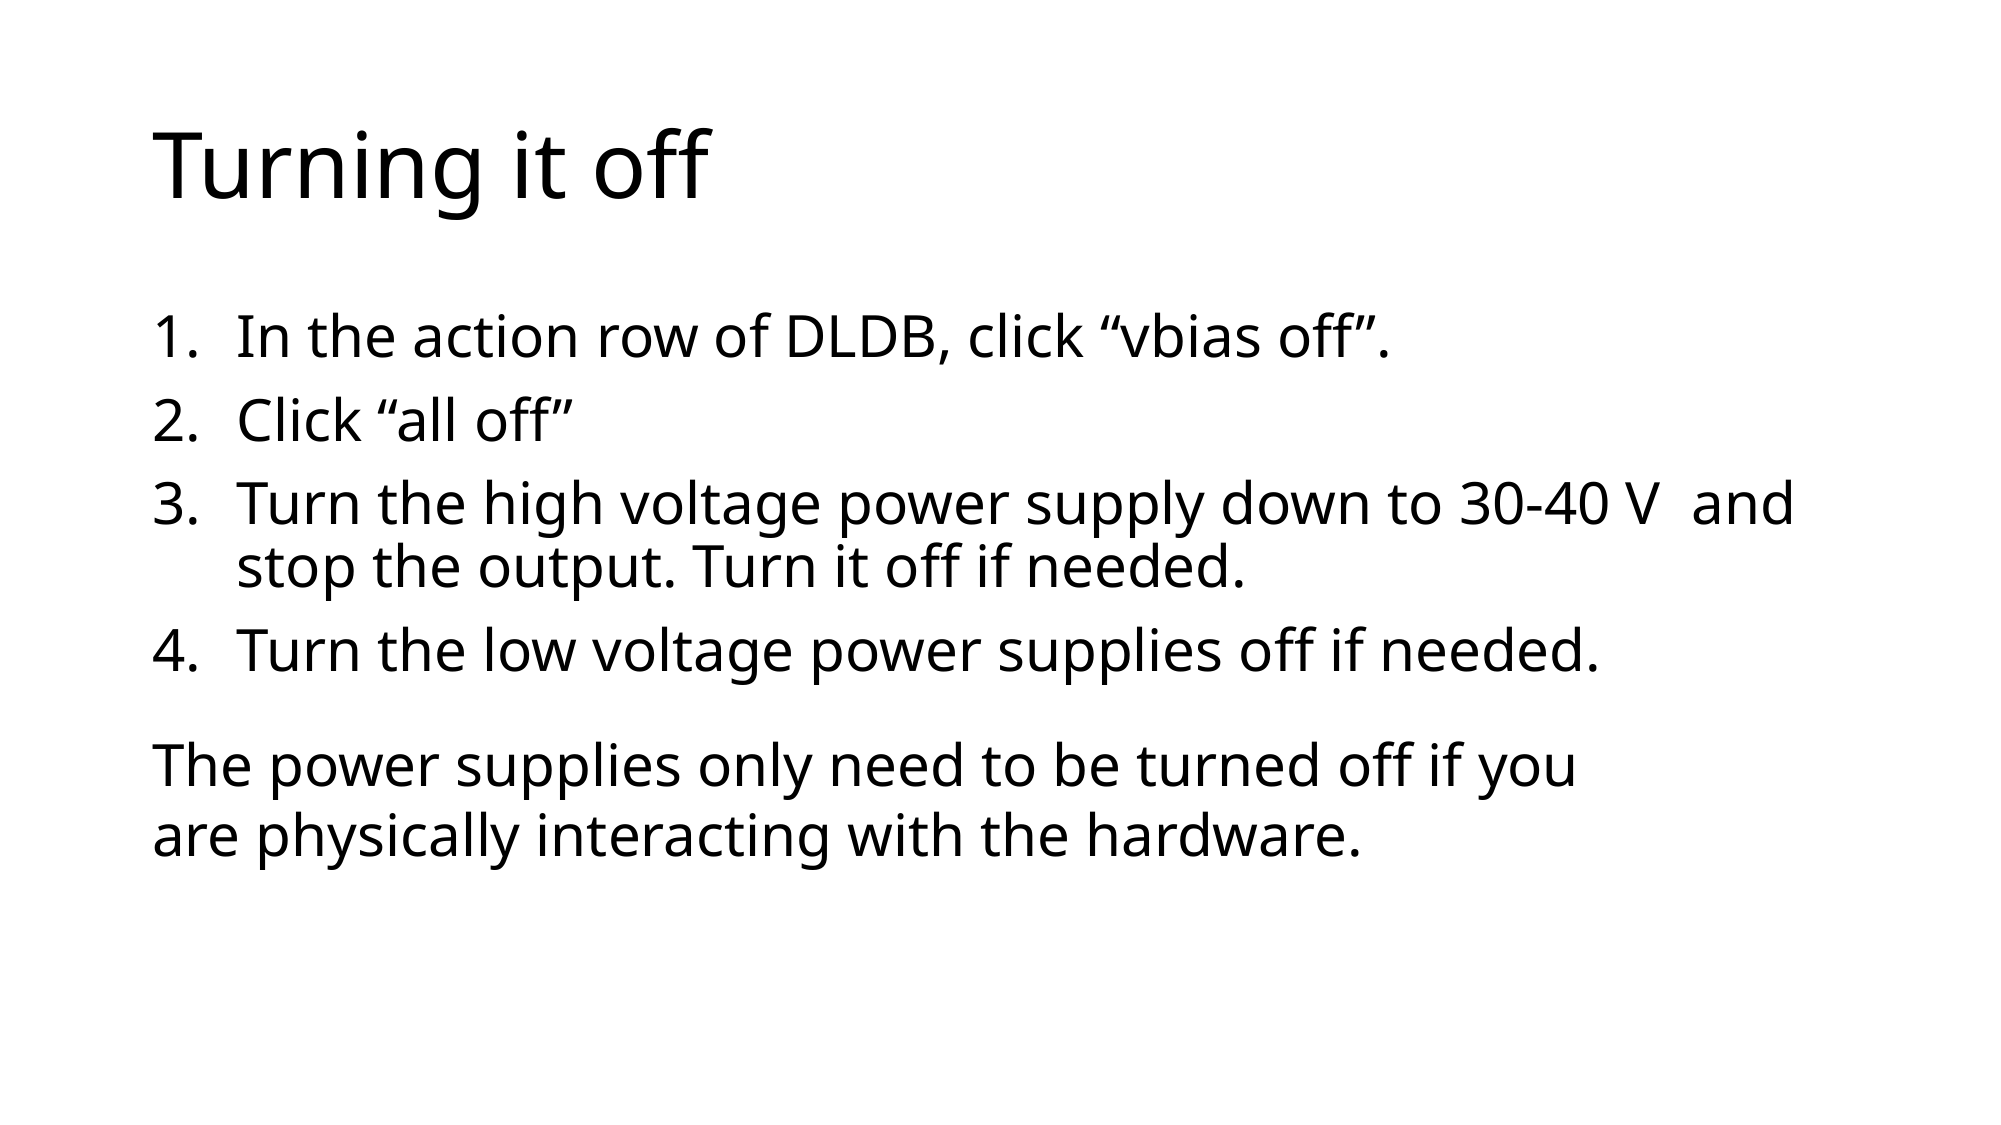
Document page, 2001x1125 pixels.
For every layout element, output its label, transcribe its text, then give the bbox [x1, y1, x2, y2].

text_box The power supplies only need to be turned off if you are physically interacting with the hardware. [137, 720, 1673, 876]
title Turning it off [137, 59, 1863, 278]
list In the action row of DLDB, click “vbias off”. Click “all off” Turn the high voltage power supply down to 30-40 V and stop the output. Turn it off if needed. Turn the low voltage power supplies off if needed. [137, 299, 1863, 721]
